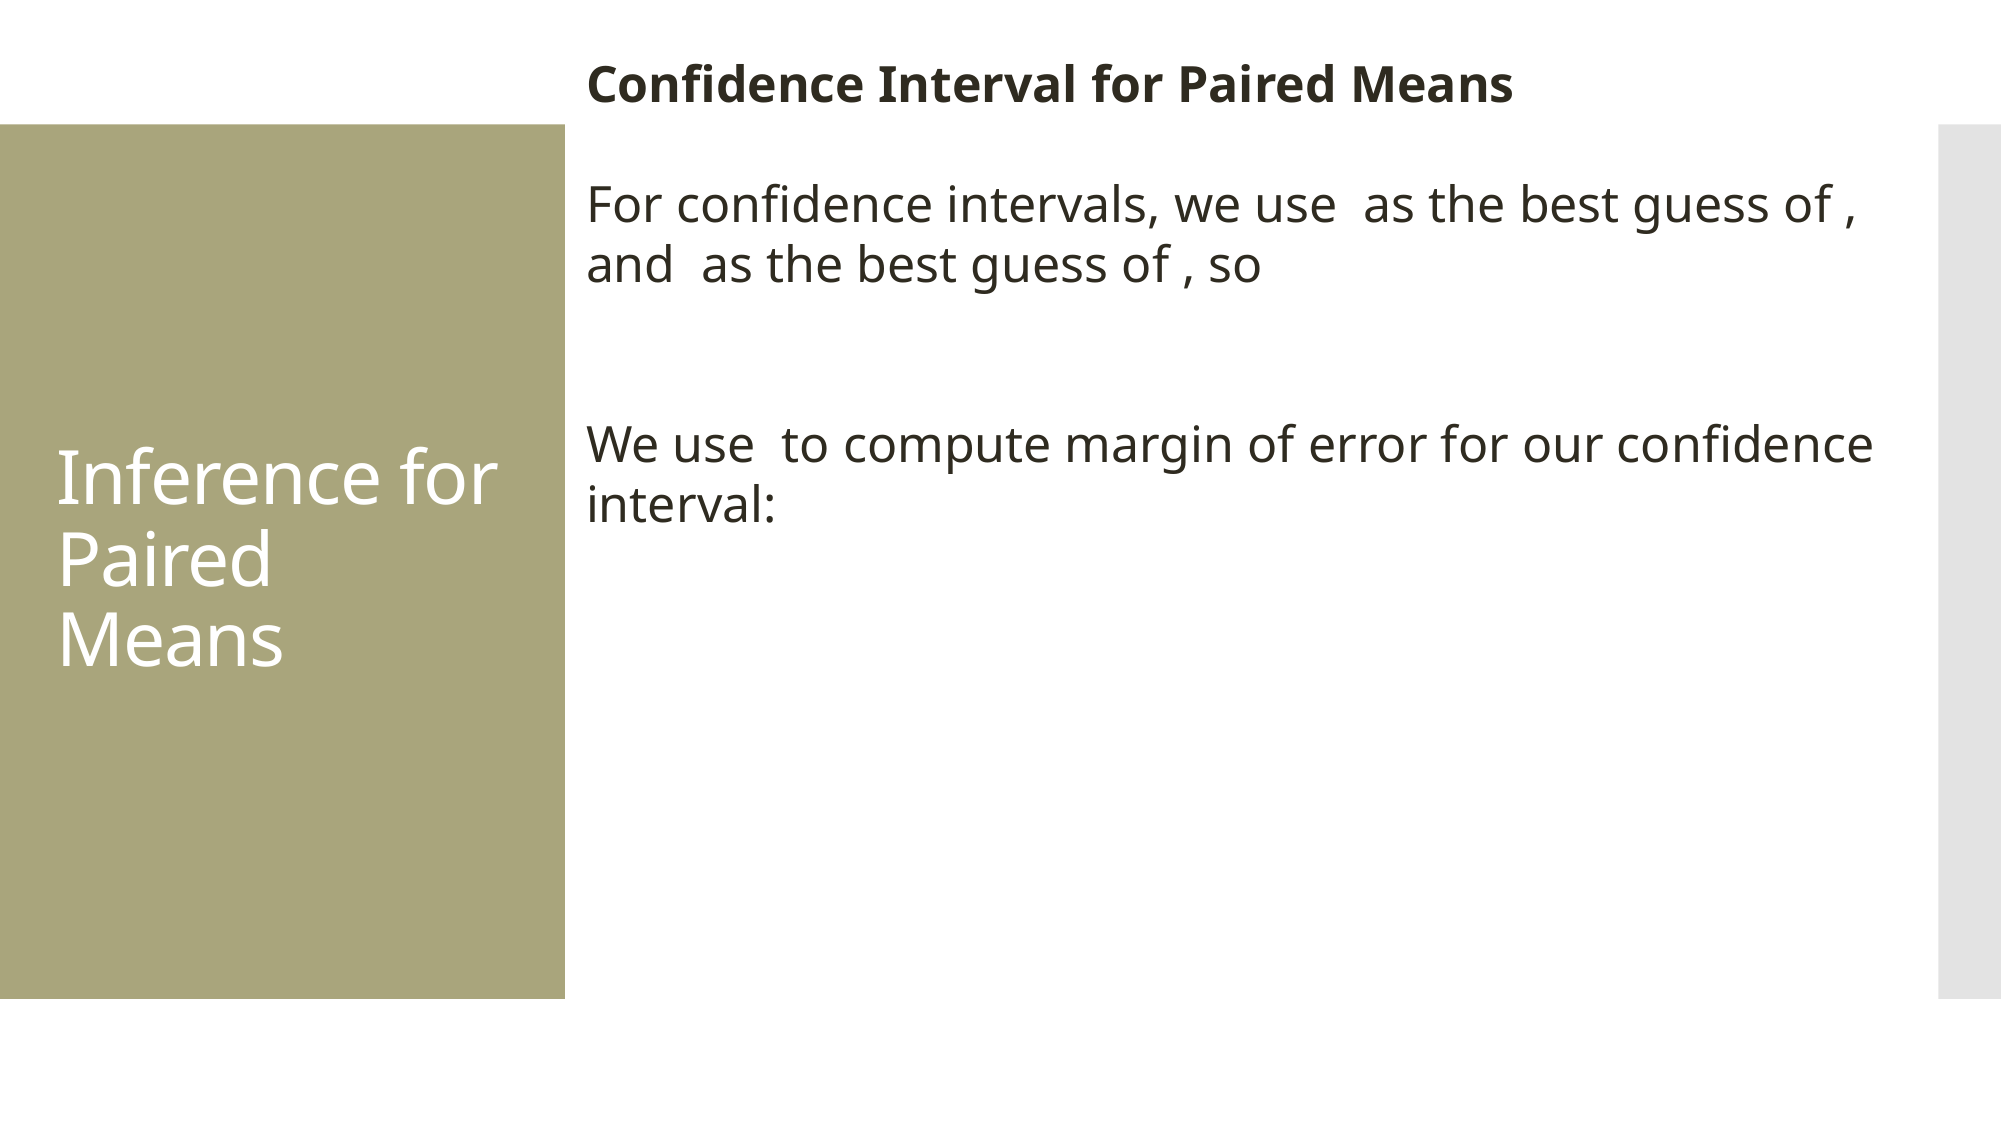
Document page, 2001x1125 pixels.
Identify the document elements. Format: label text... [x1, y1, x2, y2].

title Inference for Paired Means [41, 184, 525, 940]
